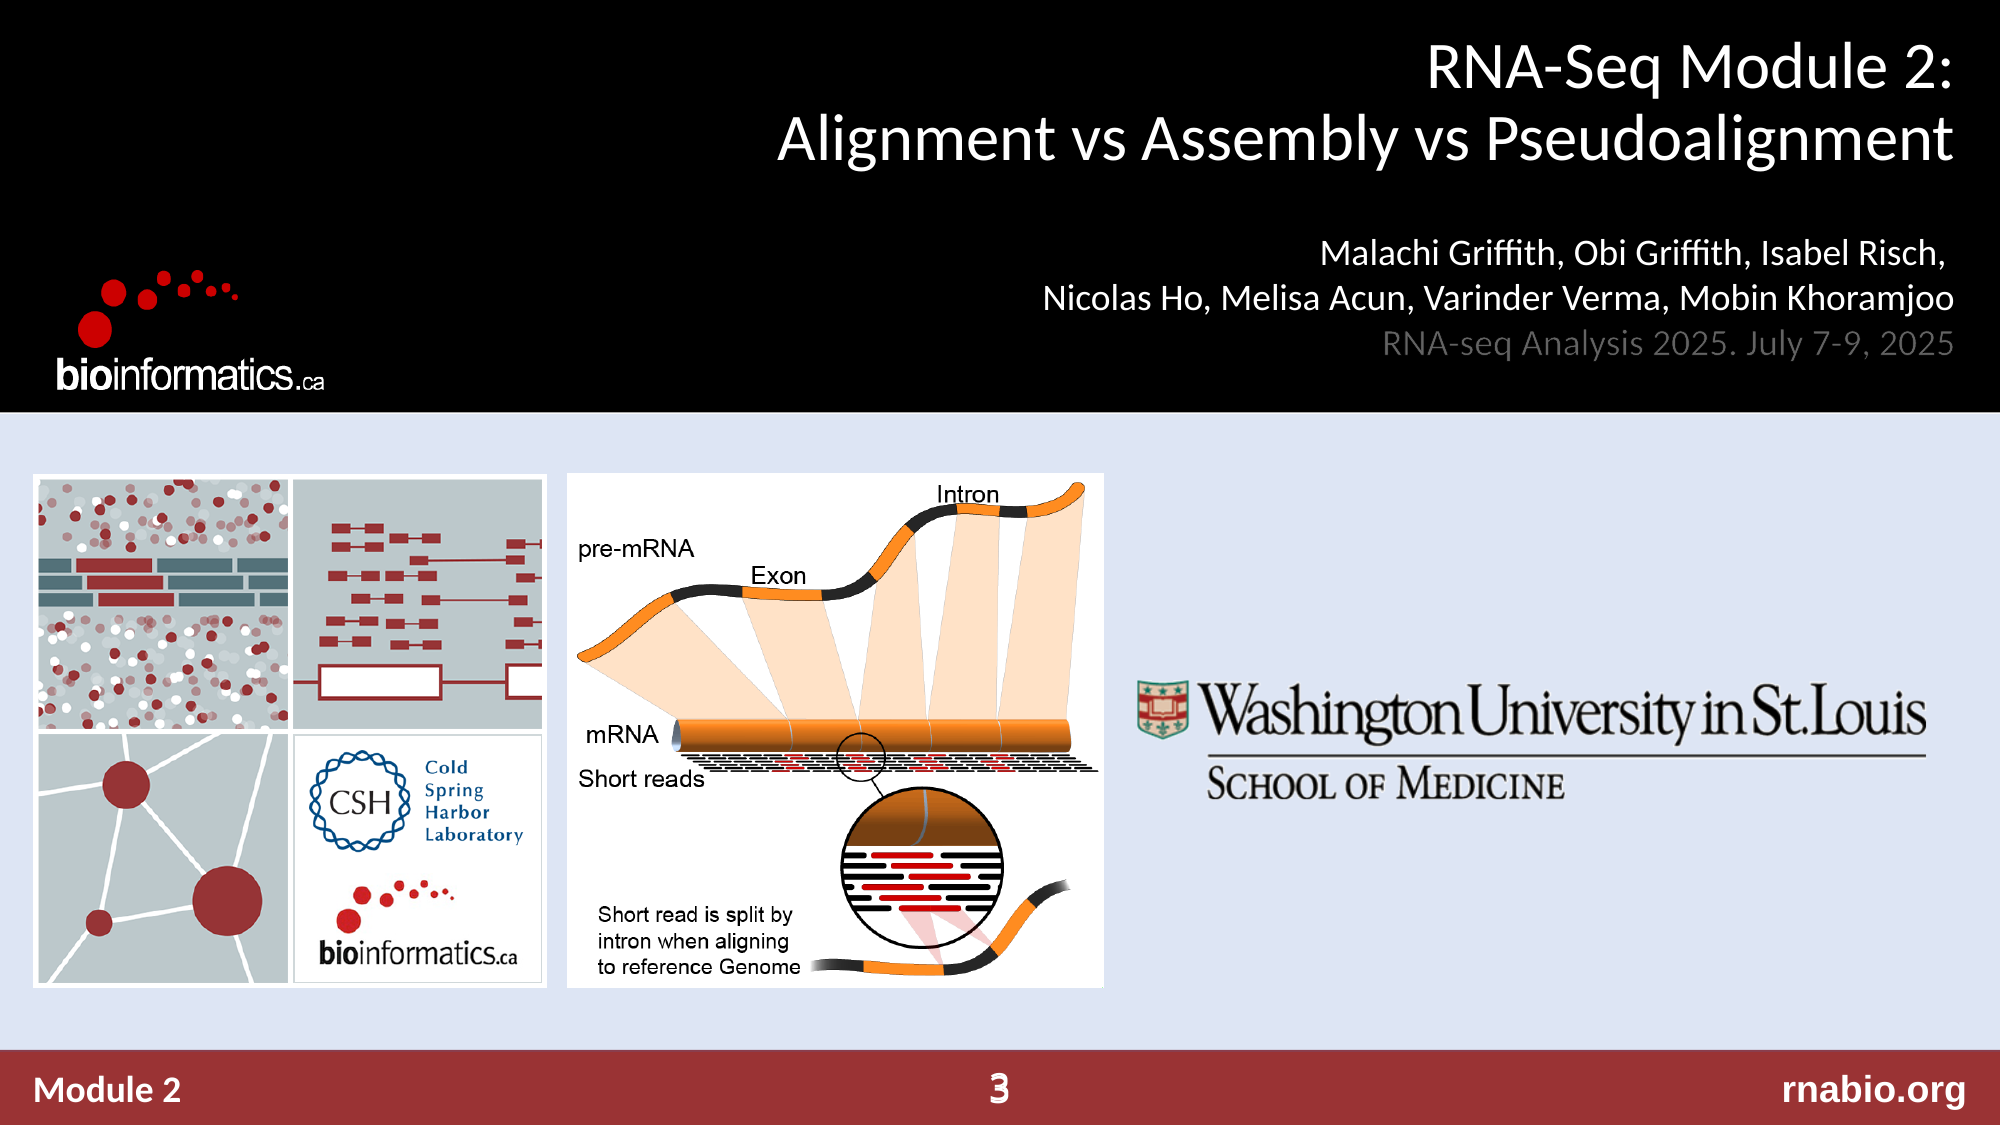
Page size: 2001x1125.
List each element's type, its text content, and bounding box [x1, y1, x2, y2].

text_box [0, 413, 2000, 1052]
text_box RNA-Seq Module 2: Alignment vs Assembly vs Pseudoalignment [470, 23, 1971, 239]
picture [57, 270, 324, 390]
text_box Malachi Griffith, Obi Griffith, Isabel Risch, Nicolas Ho, Melisa Acun, Varinder Verma, Mobin Khoramjoo RNA-seq Analysis 2025. July 7-9, 2025 [581, 199, 1971, 391]
picture [33, 474, 547, 988]
picture [1136, 612, 2000, 880]
picture [567, 473, 1104, 988]
